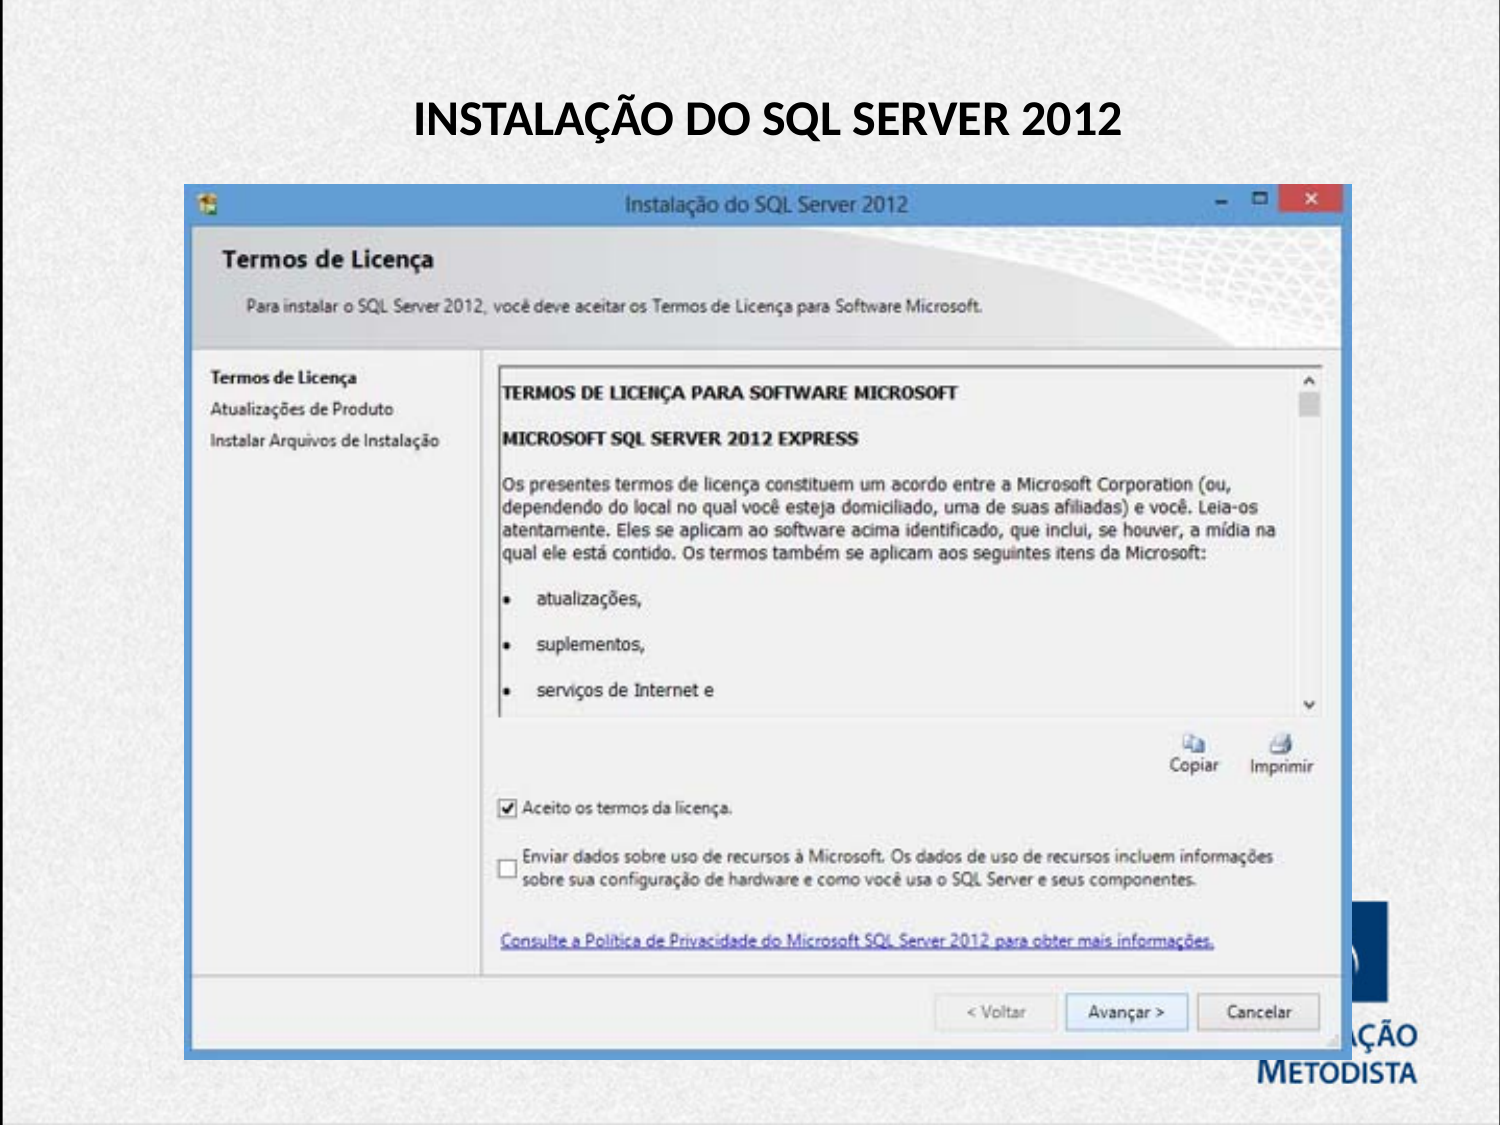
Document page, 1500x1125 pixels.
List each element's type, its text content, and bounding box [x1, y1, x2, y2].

text_box INSTALAÇÃO DO SQL SERVER 2012 [286, 78, 1250, 153]
picture [0, 0, 1500, 1125]
